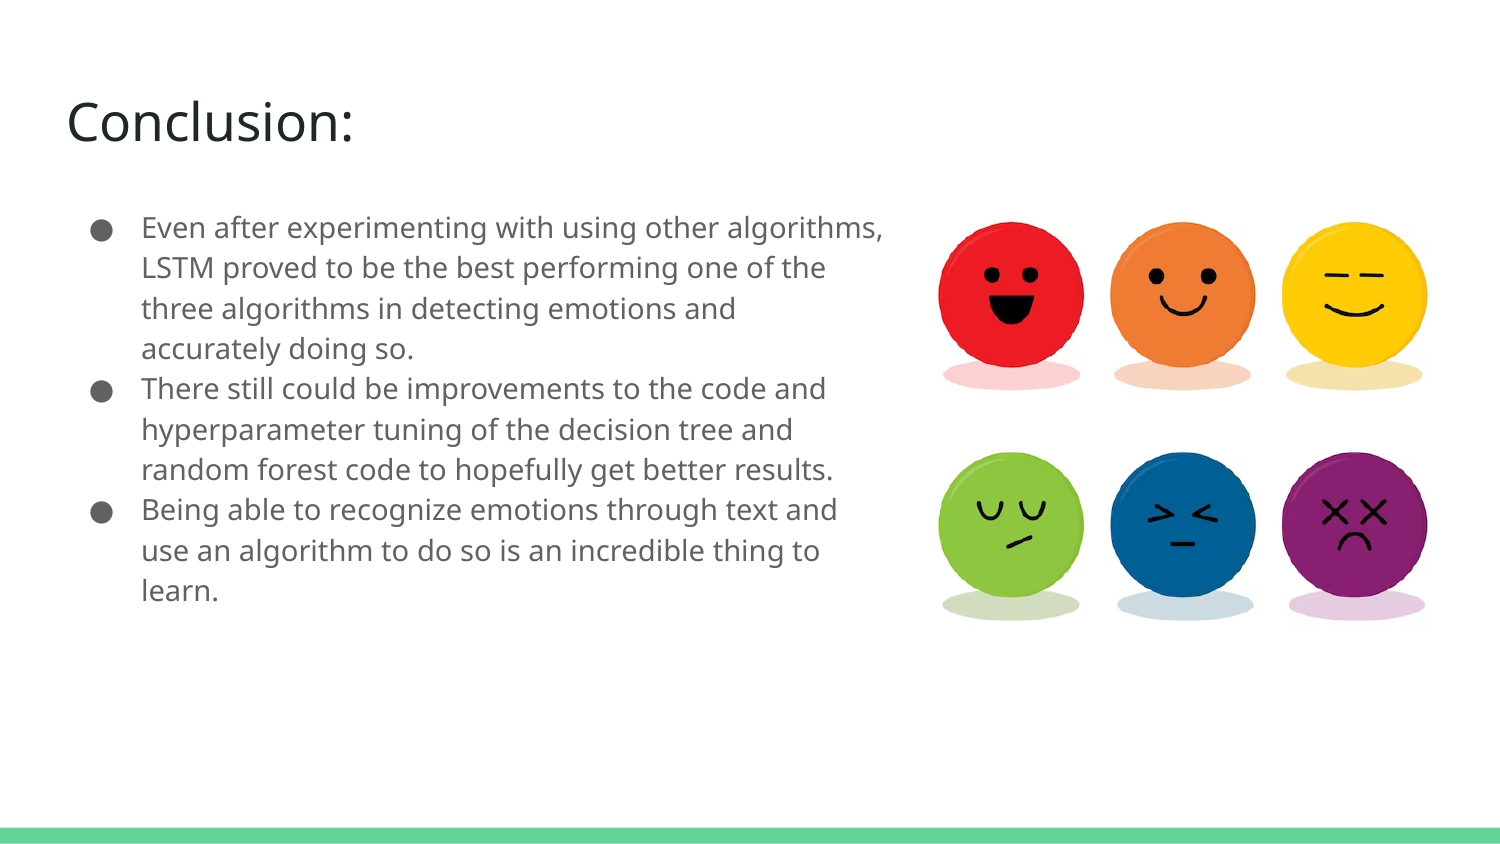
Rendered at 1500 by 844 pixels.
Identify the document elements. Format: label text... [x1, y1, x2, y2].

title Conclusion: [51, 72, 1449, 167]
list Even after experimenting with using other algorithms, LSTM proved to be the best performing one of the three algorithms in detecting emotions and accurately doing so. There still could be improvements to the code and hyperparameter tuning of the decision tree and random forest code to hopefully get better results. Being able to recognize emotions through text and use an algorithm to do so is an incredible thing to learn. [51, 189, 900, 750]
picture [909, 196, 1461, 637]
